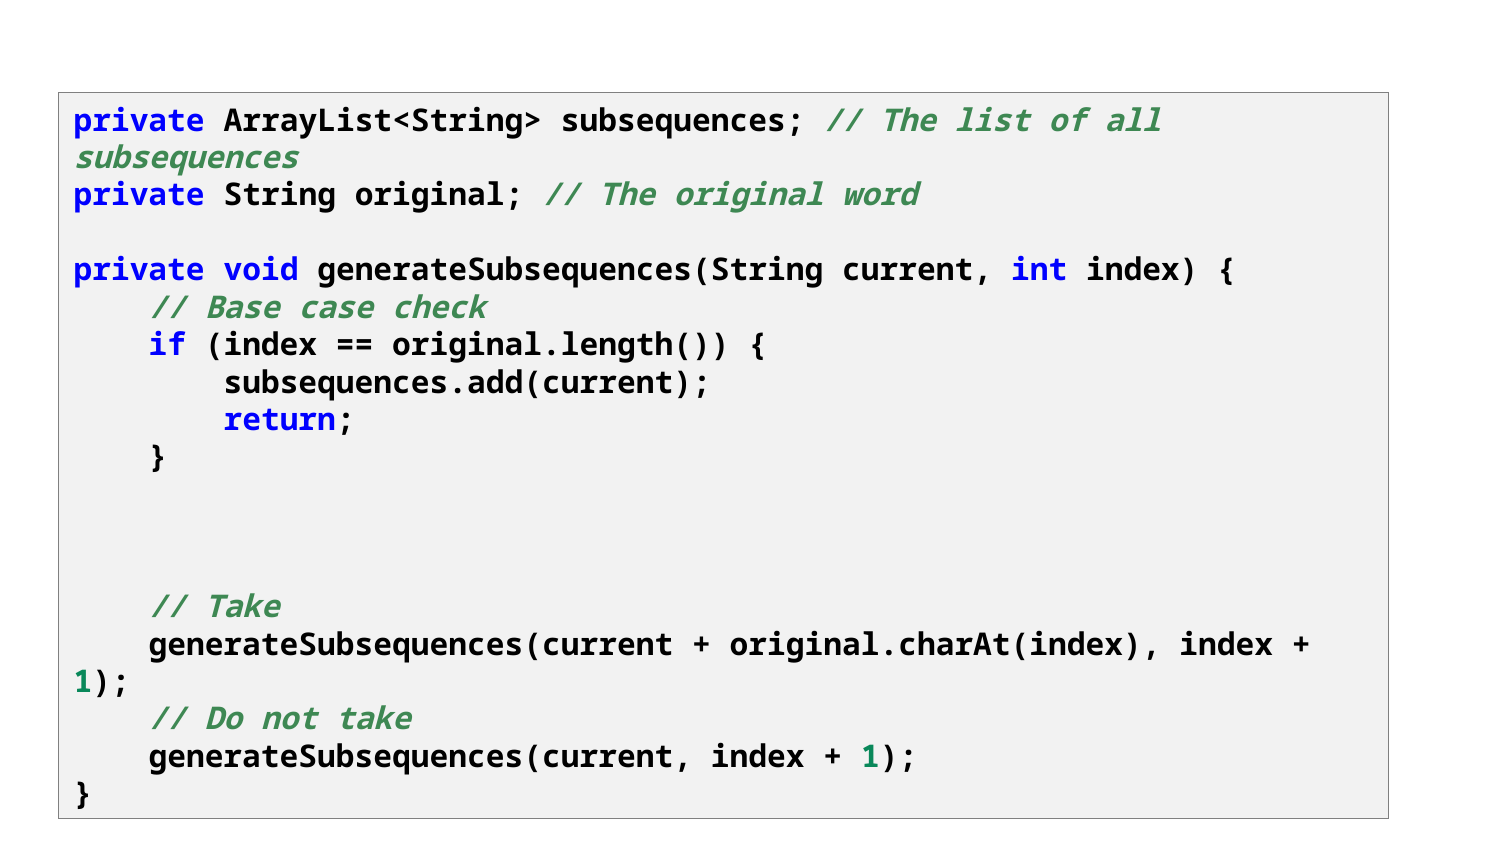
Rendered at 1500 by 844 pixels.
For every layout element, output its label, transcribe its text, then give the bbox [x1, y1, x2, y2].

text_box private ArrayList<String> subsequences; // The list of all subsequences private String original; // The original word private void generateSubsequences(String current, int index) { // Base case check if (index == original.length()) { subsequences.add(current); return; } // Take generateSubsequences(current + original.charAt(index), index + 1); // Do not take generateSubsequences(current, index + 1); } [58, 92, 1389, 819]
